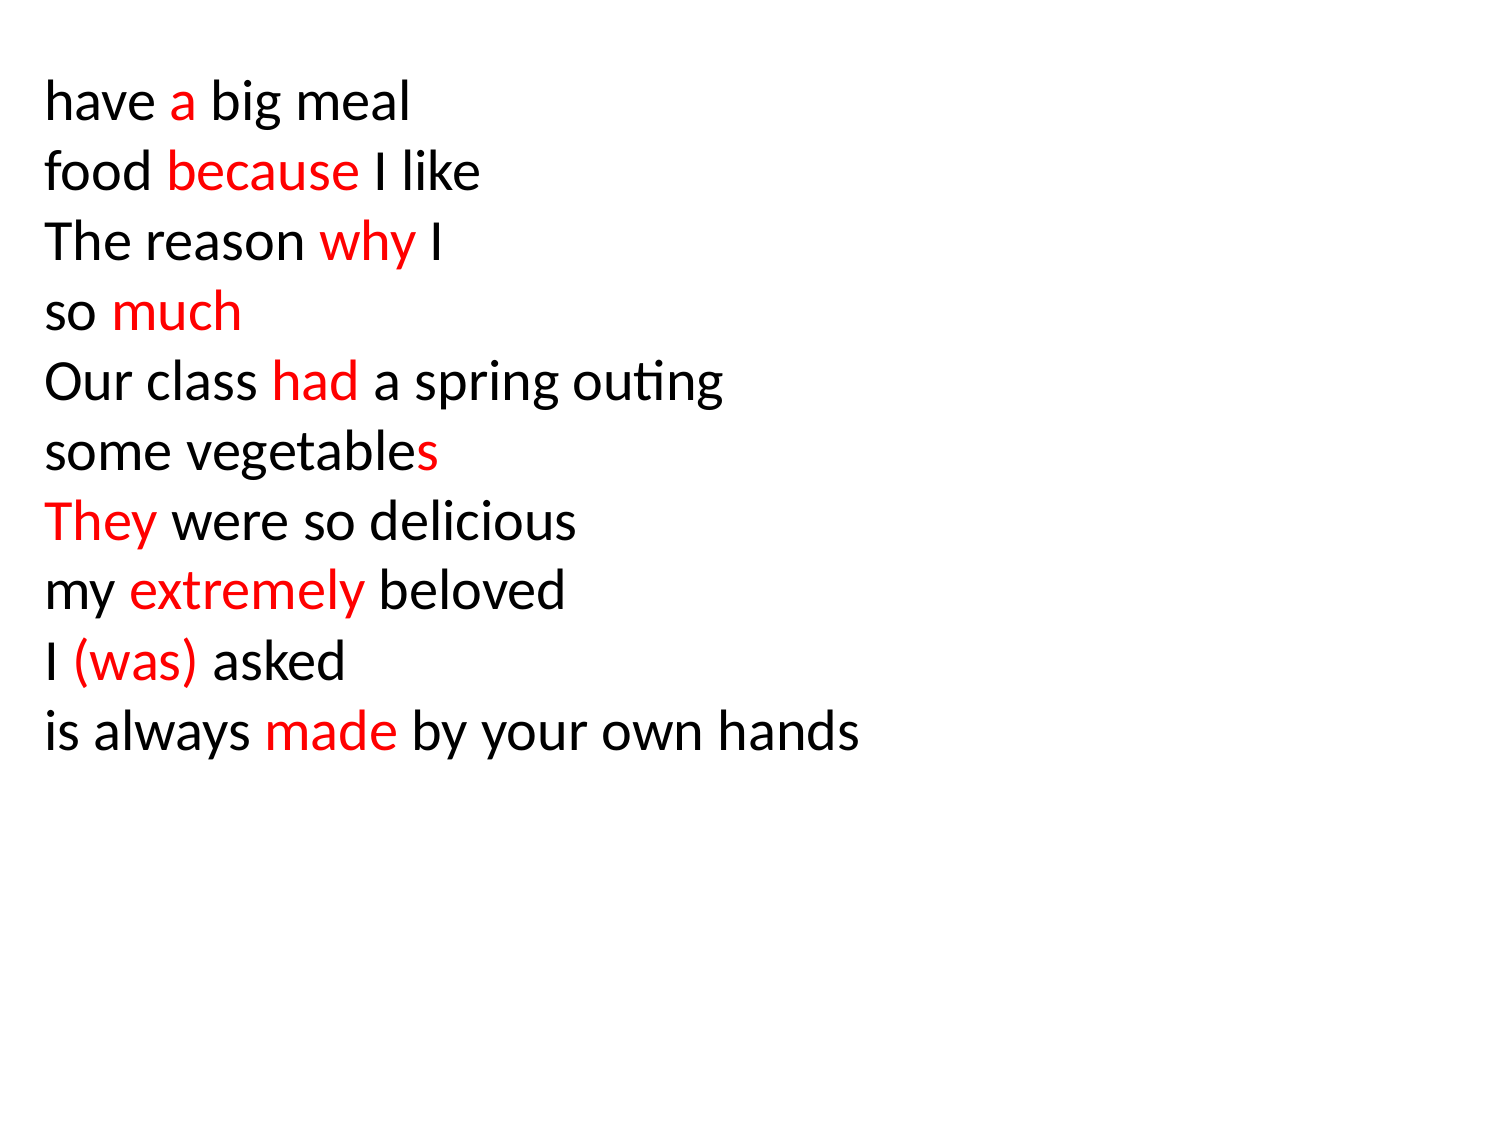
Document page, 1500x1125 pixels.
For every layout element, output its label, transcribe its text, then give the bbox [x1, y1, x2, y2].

text_box have a big meal food because I like The reason why I so much Our class had a spring outing some vegetables They were so delicious my extremely beloved I (was) asked is always made by your own hands [29, 54, 1471, 770]
